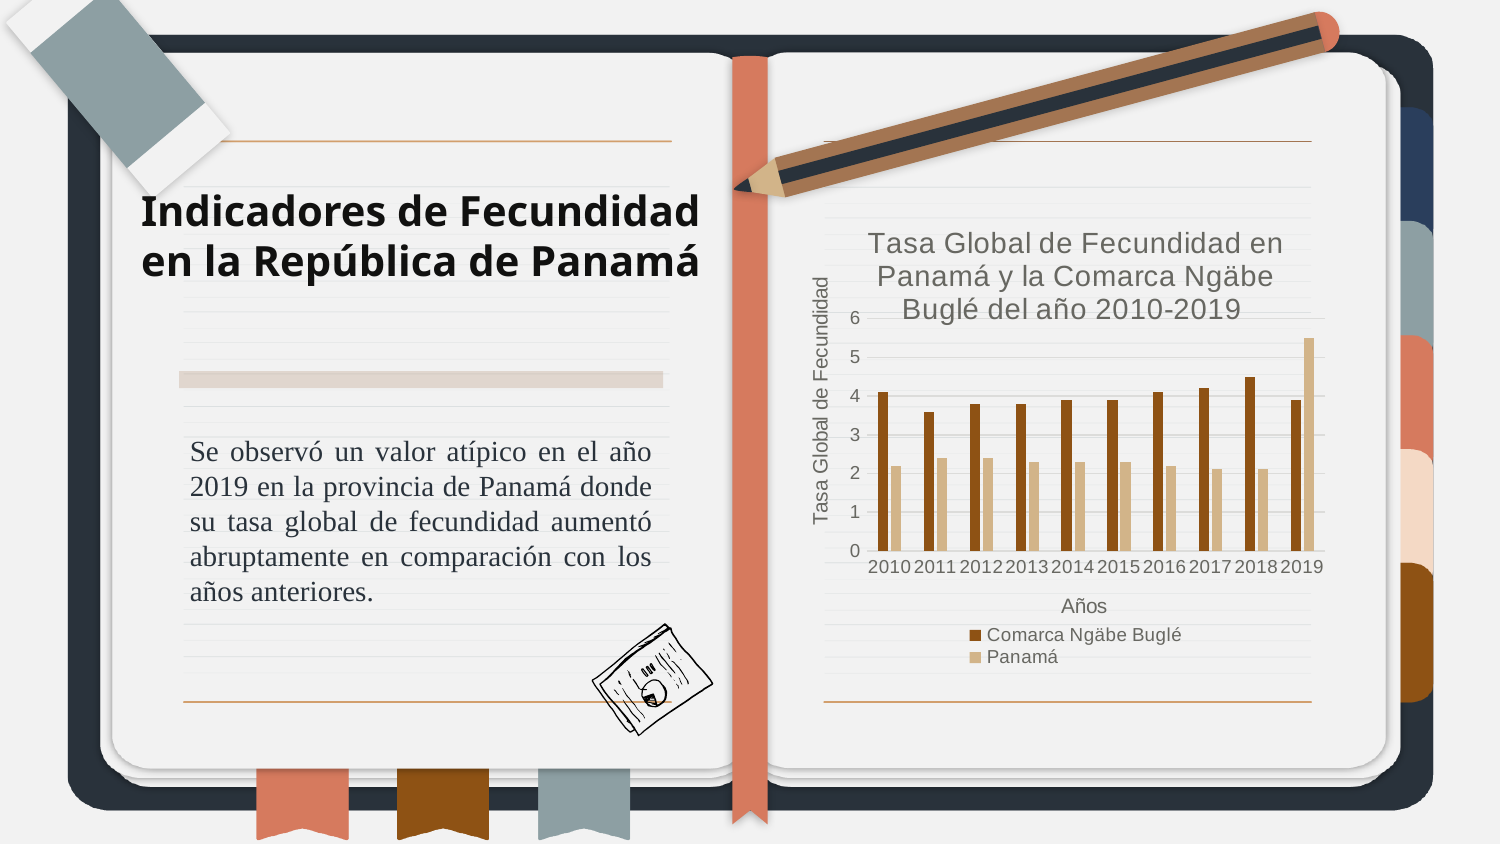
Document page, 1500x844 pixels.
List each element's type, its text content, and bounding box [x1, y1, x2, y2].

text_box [1003, 0, 1070, 199]
text_box [732, 55, 768, 184]
text_box Indicadores de Fecundidad en la República de Panamá [123, 177, 720, 293]
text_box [5, 0, 231, 199]
picture [0, 0, 1500, 844]
subtitle Se observó un valor atípico en el año 2019 en la provincia de Panamá donde su tasa global de fecundidad aumentó abruptamente en comparación con los años anteriores. [174, 427, 668, 612]
text_box [732, 195, 768, 825]
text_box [591, 622, 714, 737]
text_box [179, 371, 664, 389]
chart [788, 201, 1364, 672]
